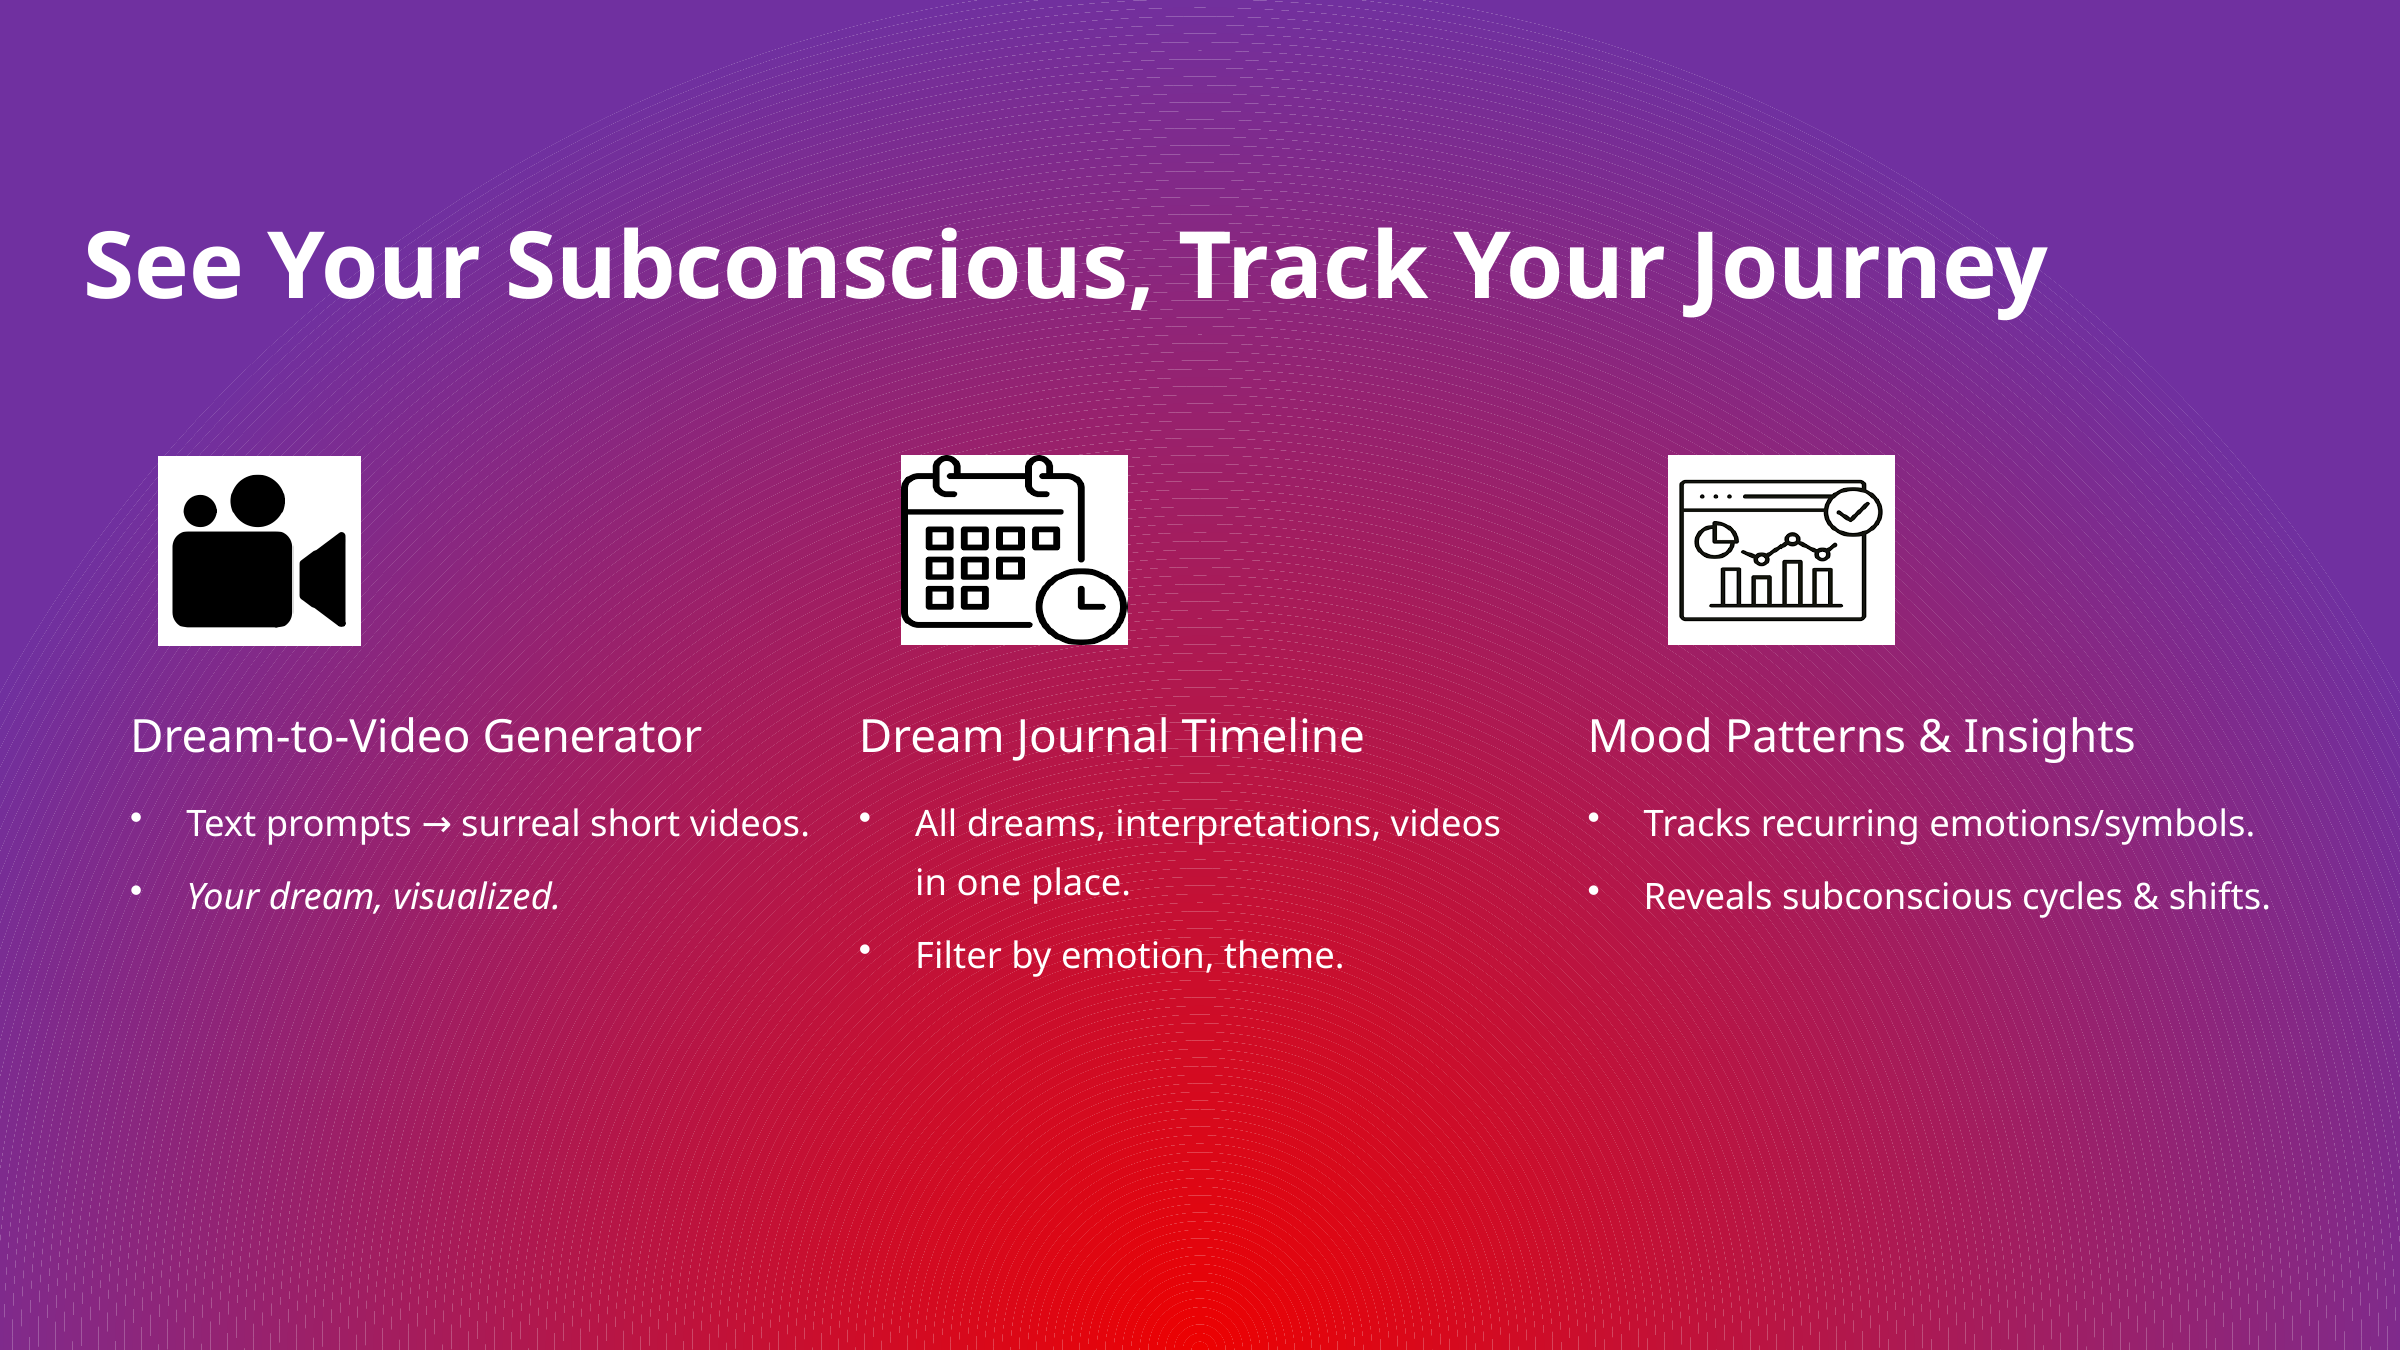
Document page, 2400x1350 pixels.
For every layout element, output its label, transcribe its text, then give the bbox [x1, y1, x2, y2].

text_box All dreams, interpretations, videos in one place. [858, 784, 1541, 904]
picture [158, 456, 361, 646]
picture [1668, 455, 1895, 645]
text_box Filter by emotion, theme. [858, 916, 1541, 977]
text_box Dream-to-Video Generator [130, 703, 752, 763]
text_box Dream Journal Timeline [858, 703, 1419, 763]
text_box Tracks recurring emotions/symbols. [1587, 784, 2270, 844]
text_box Your dream, visualized. [130, 857, 813, 917]
text_box See Your Subconscious, Track Your Journey [83, 201, 2082, 319]
text_box Mood Patterns & Insights [1587, 703, 2172, 763]
picture [900, 455, 1128, 645]
text_box Text prompts → surreal short videos. [130, 784, 813, 844]
text_box Reveals subconscious cycles & shifts. [1587, 857, 2270, 917]
